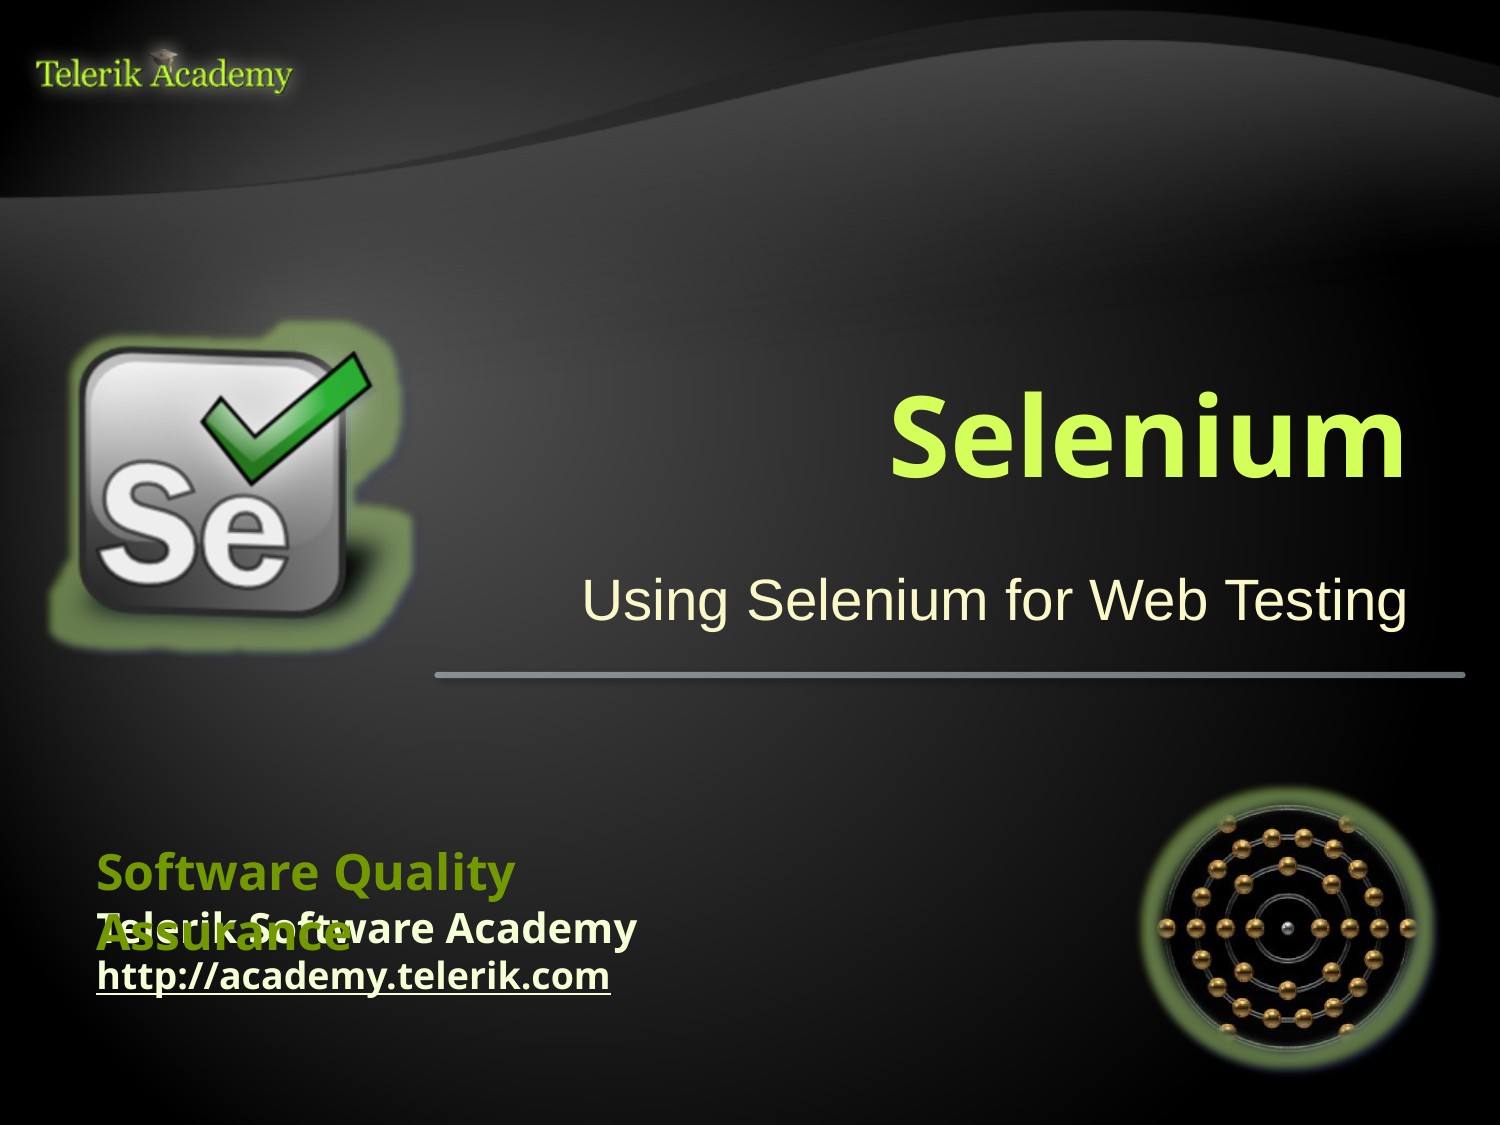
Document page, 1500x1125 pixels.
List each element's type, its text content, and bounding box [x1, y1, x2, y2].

title Selenium [75, 249, 1425, 500]
subtitle Using Selenium for Web Testing [75, 531, 1425, 663]
text_box http://academy.telerik.com [81, 969, 737, 1011]
text_box Software Quality Assurance [81, 833, 737, 969]
picture [0, 0, 1500, 1125]
